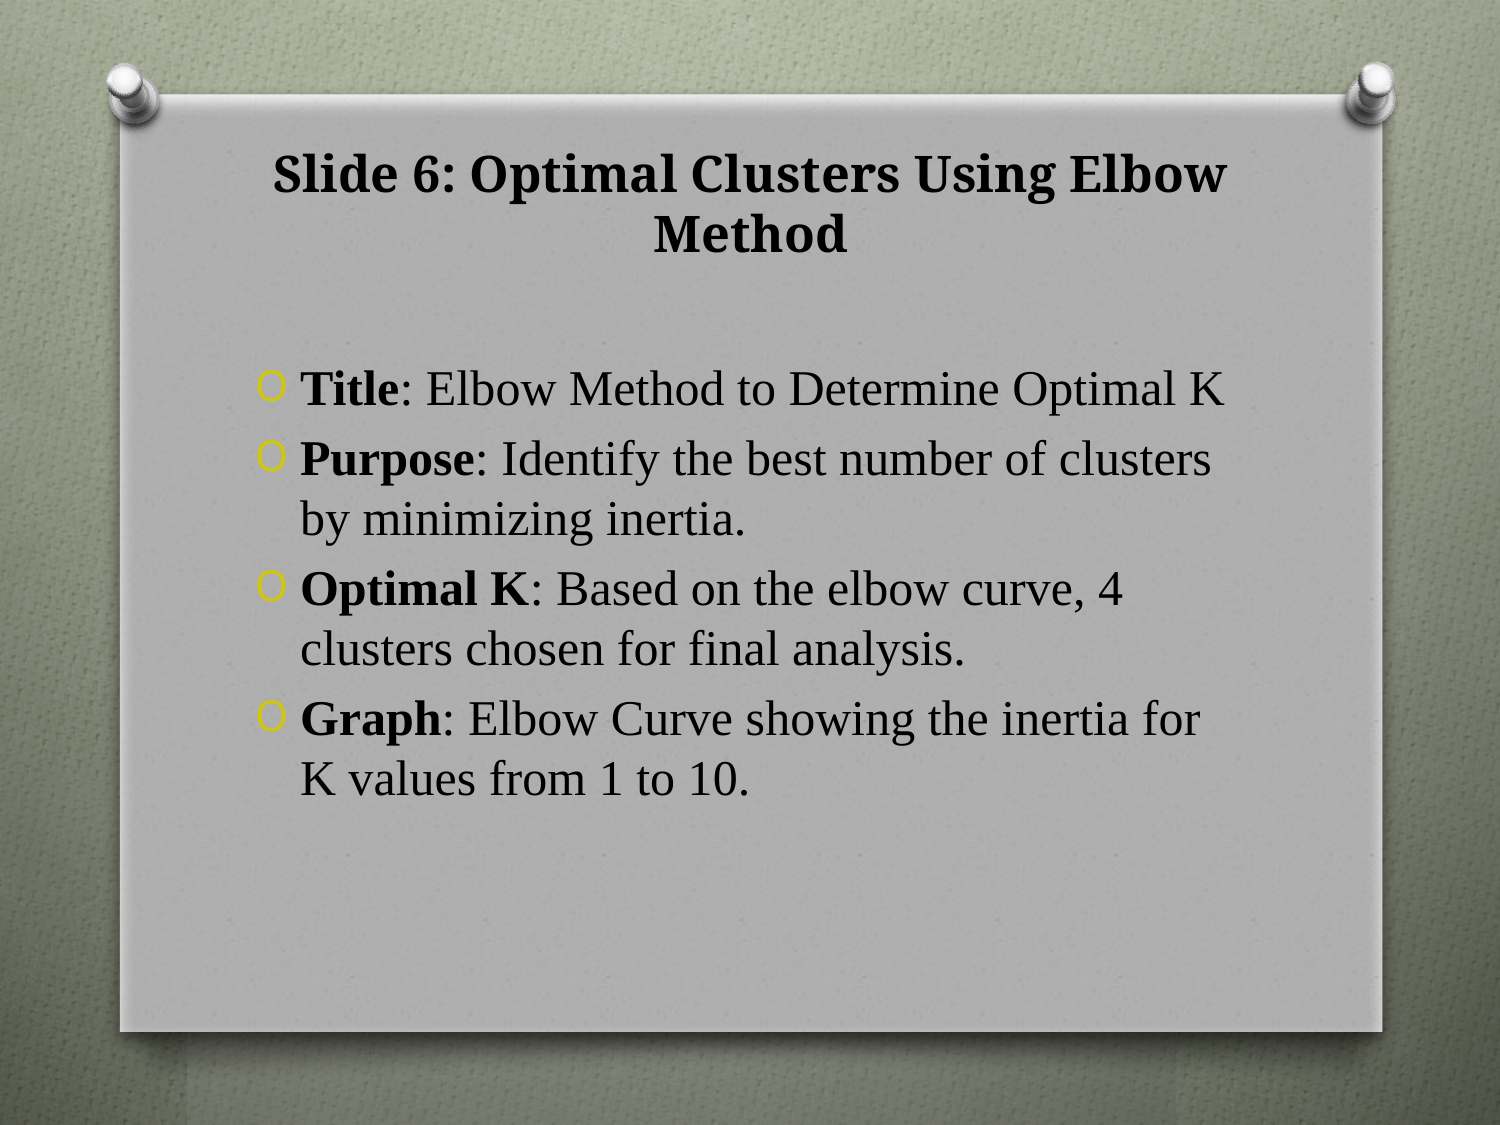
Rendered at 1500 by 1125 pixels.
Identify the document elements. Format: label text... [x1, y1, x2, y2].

list Title: Elbow Method to Determine Optimal K Purpose: Identify the best number of clusters by minimizing inertia. Optimal K: Based on the elbow curve, 4 clusters chosen for final analysis. Graph: Elbow Curve showing the inertia for K values from 1 to 10. [240, 347, 1257, 939]
title Slide 6: Optimal Clusters Using Elbow Method [179, 134, 1323, 332]
picture [75, 29, 198, 153]
picture [1317, 35, 1439, 156]
